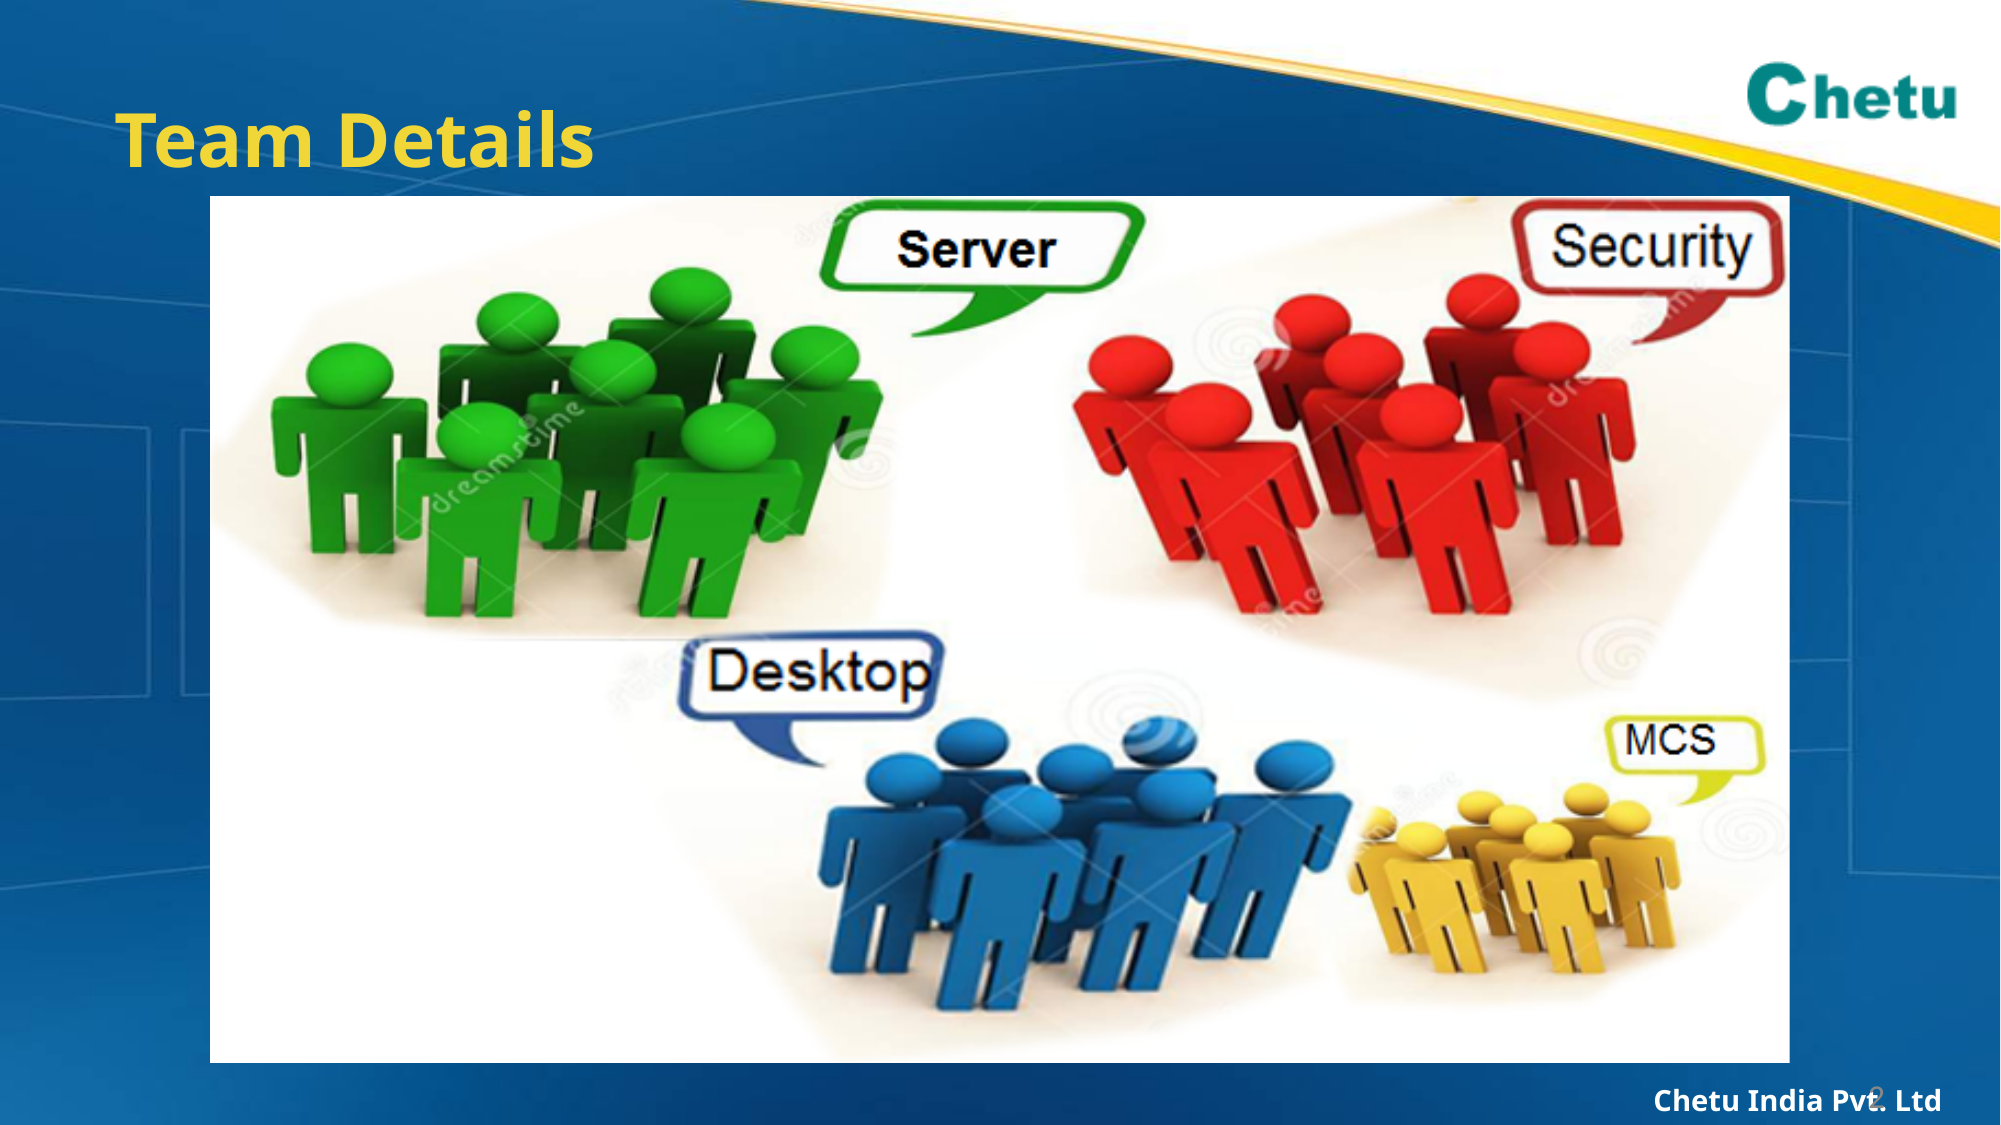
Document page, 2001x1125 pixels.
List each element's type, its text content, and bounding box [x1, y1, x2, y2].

slide_number 2 [1433, 1065, 1900, 1125]
picture [0, 0, 2001, 1125]
title Team Details [99, 87, 1901, 201]
